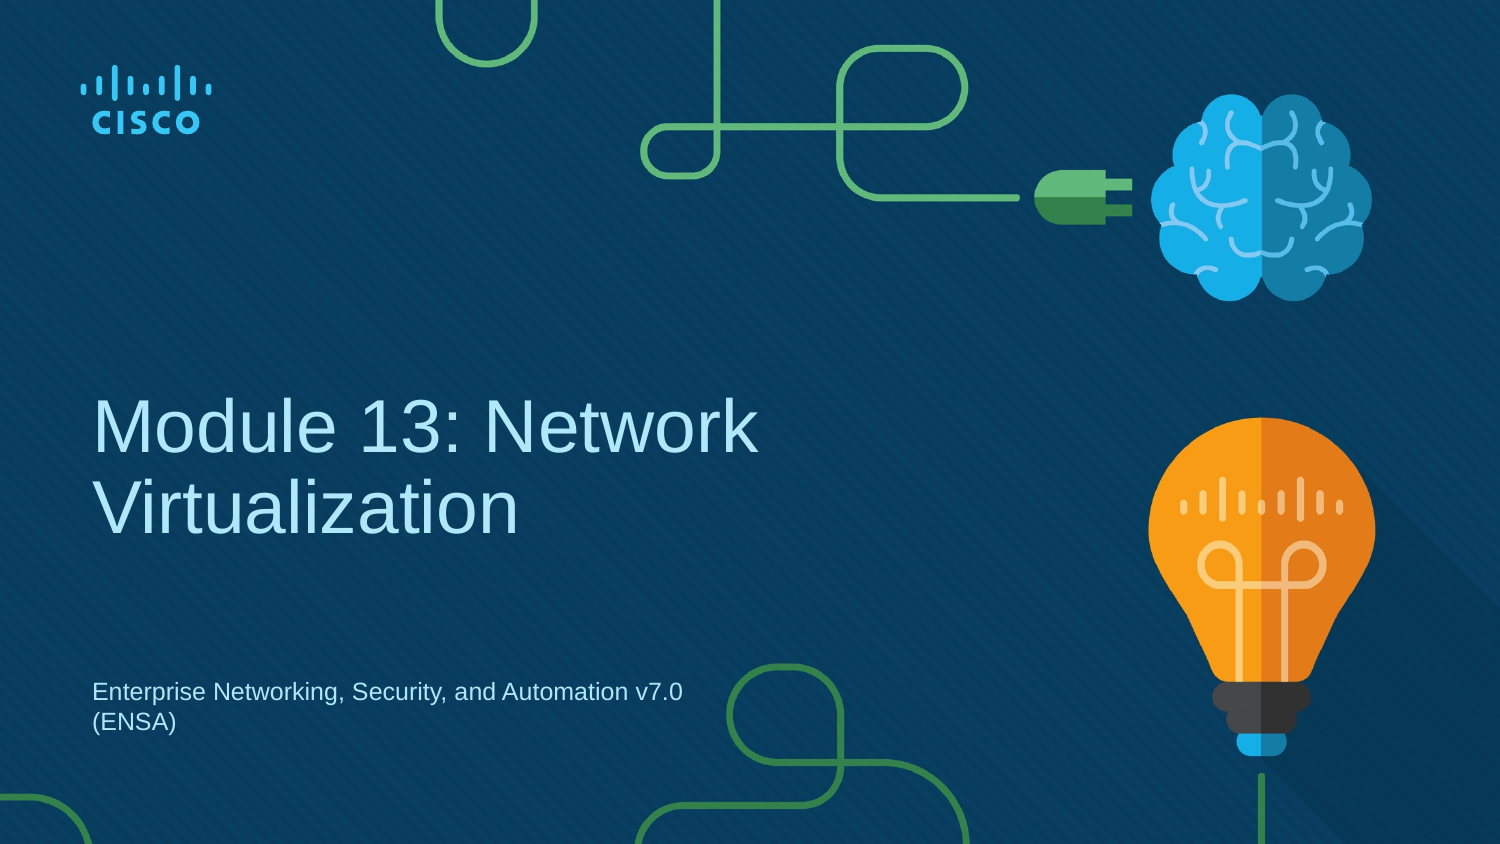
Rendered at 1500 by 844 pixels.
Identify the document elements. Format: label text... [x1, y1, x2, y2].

title Module 13: Network Virtualization [77, 380, 1172, 558]
picture [0, 0, 1500, 844]
subtitle Enterprise Networking, Security, and Automation v7.0 (ENSA) [77, 624, 702, 773]
